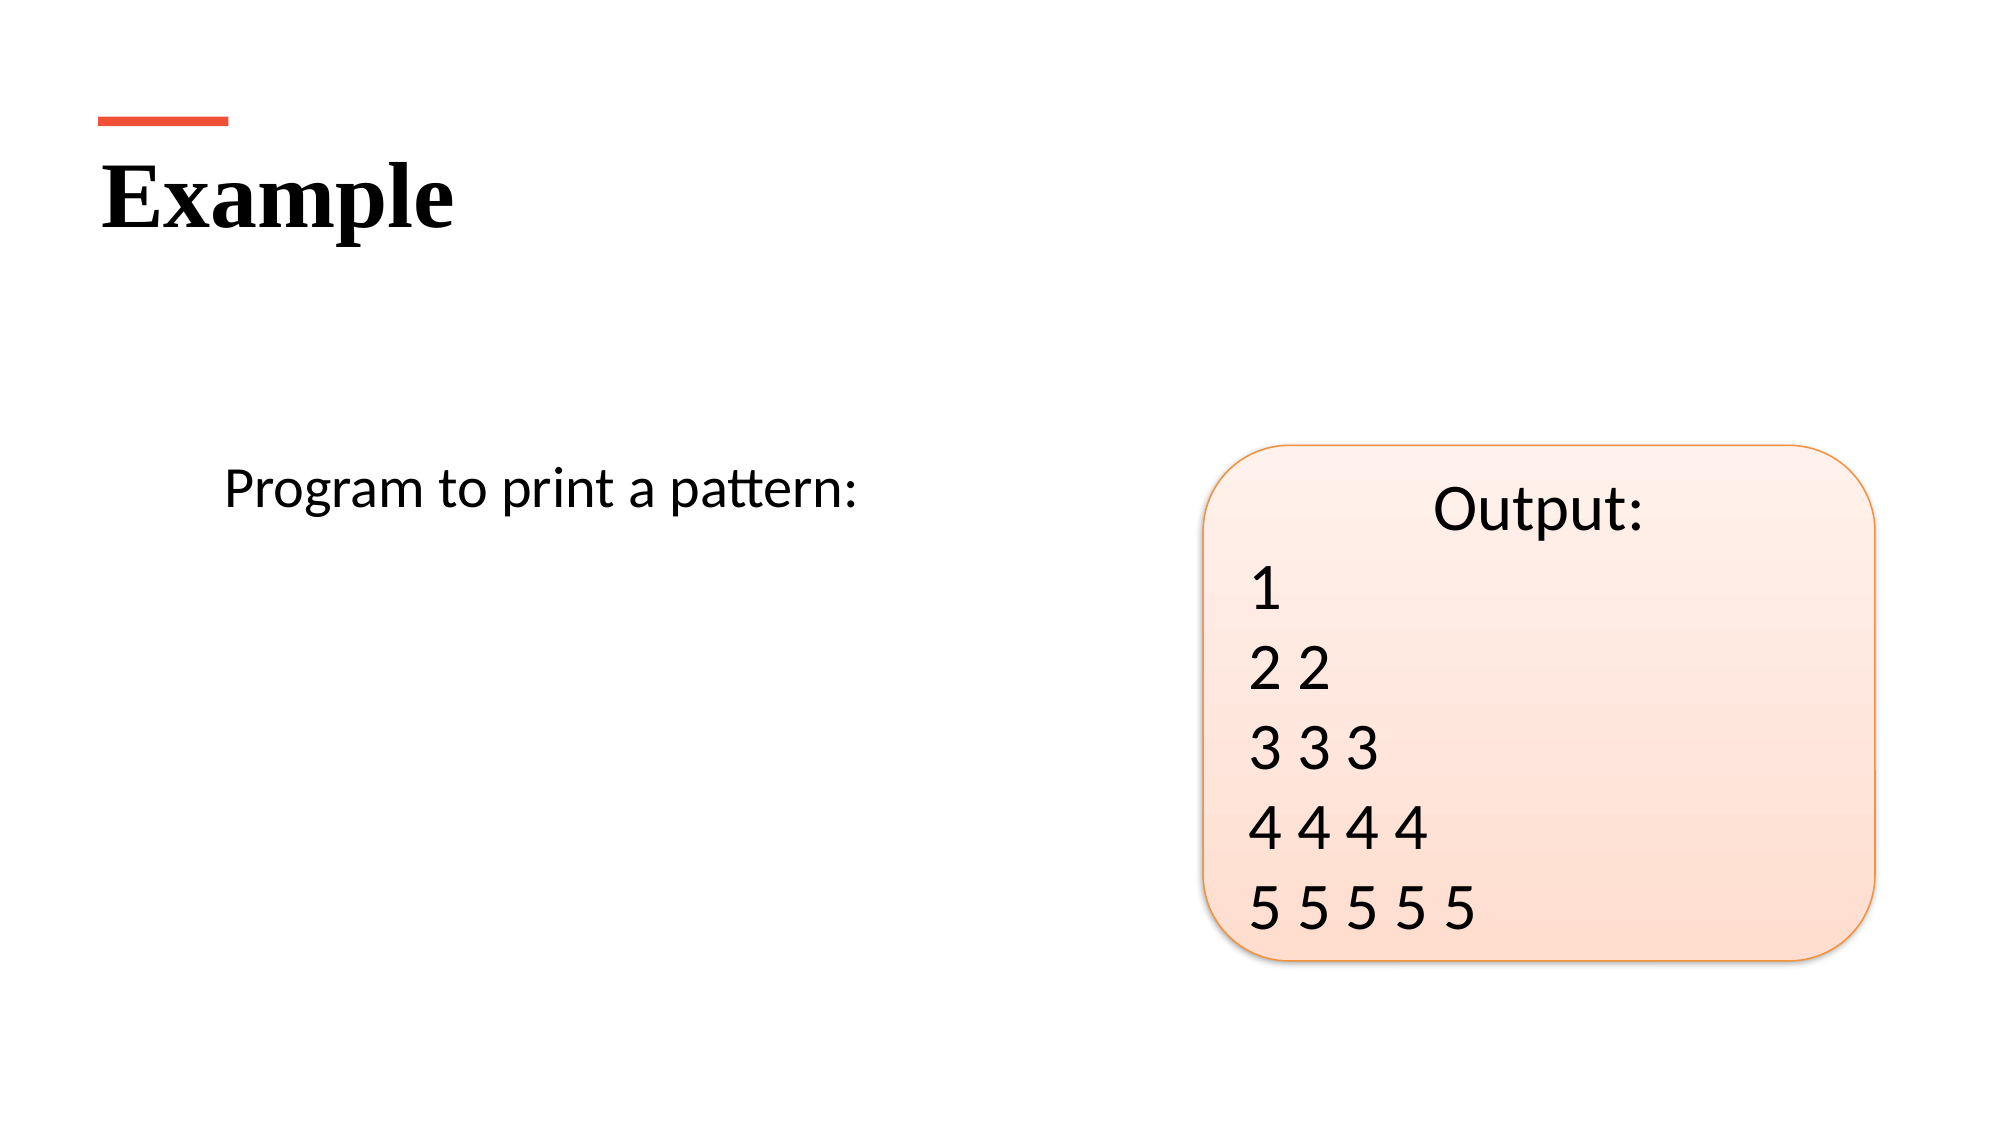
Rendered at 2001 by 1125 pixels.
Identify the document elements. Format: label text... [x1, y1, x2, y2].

text_box Output: 1 2 2 3 3 3 4 4 4 4 5 5 5 5 5 [1202, 444, 1876, 962]
text_box Example [86, 126, 1914, 254]
list Program to print a pattern: [99, 254, 984, 985]
text_box [96, 115, 231, 128]
